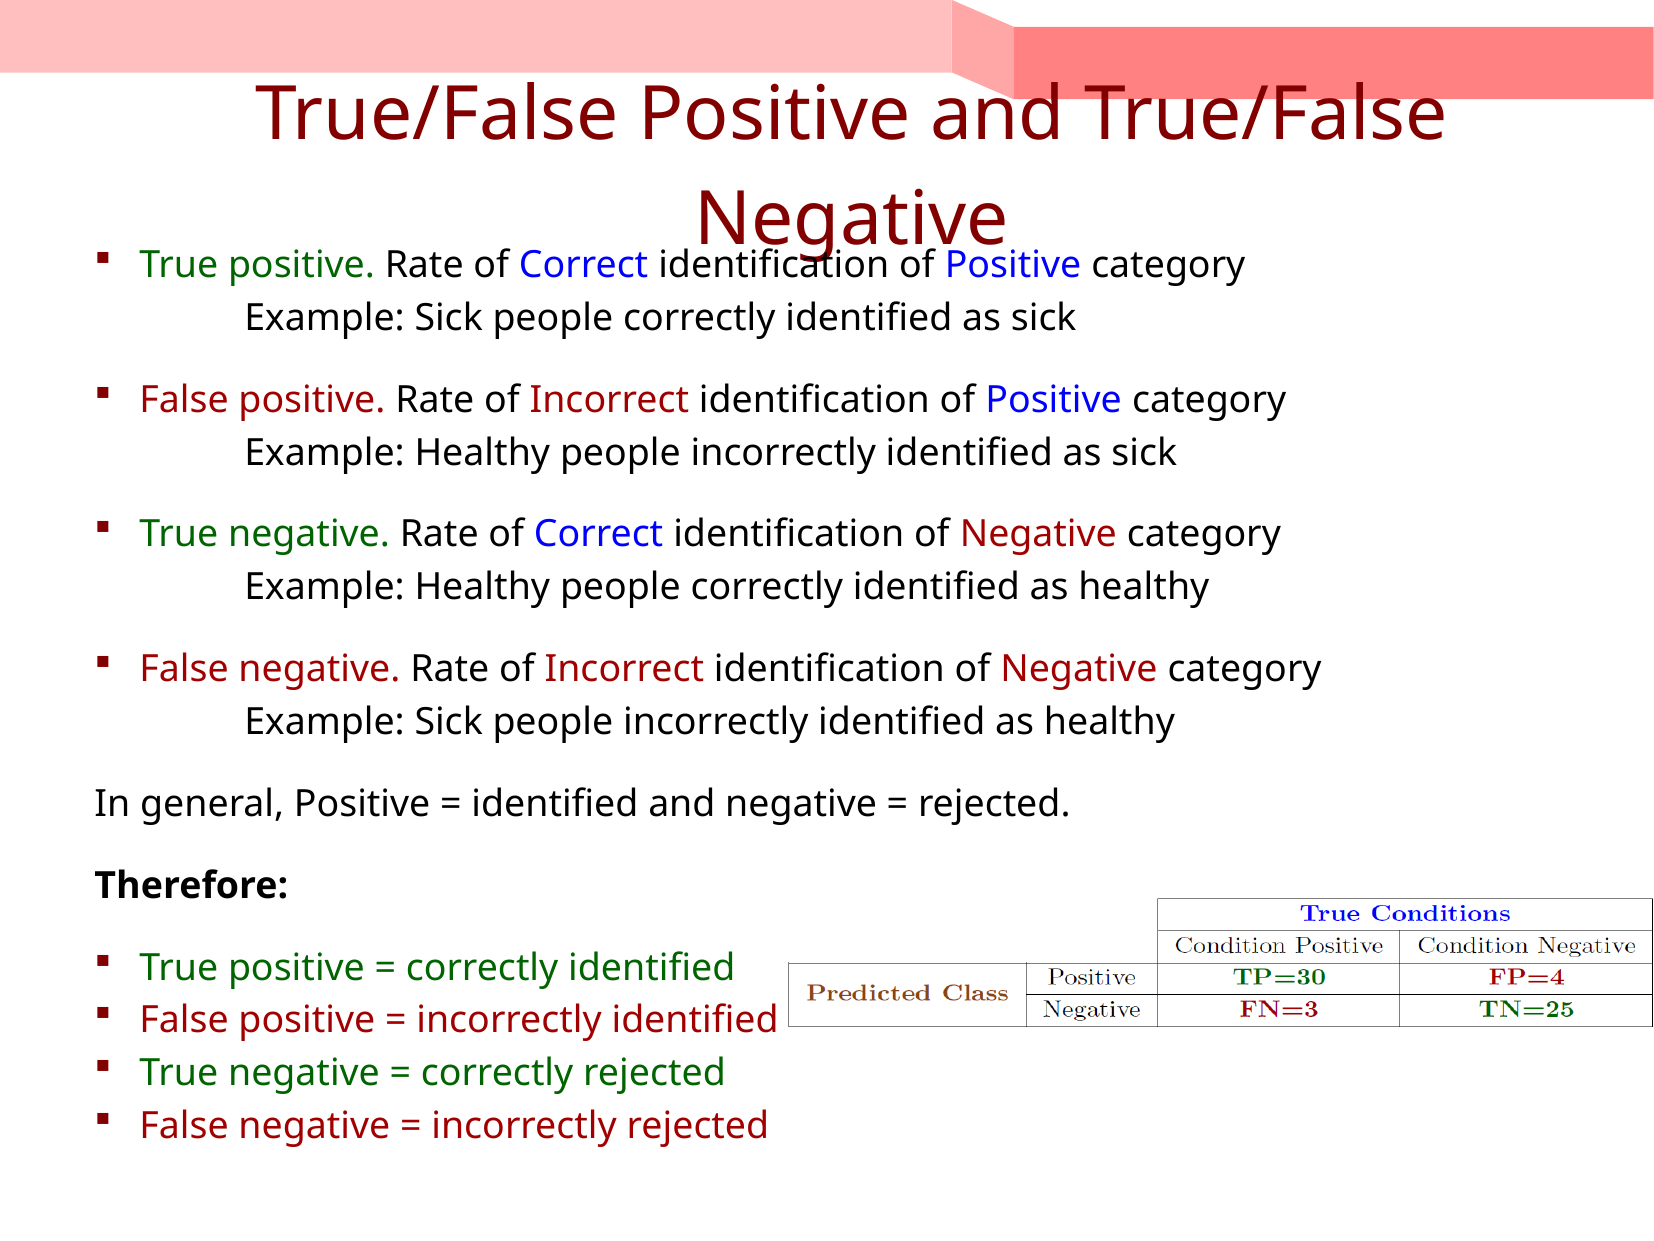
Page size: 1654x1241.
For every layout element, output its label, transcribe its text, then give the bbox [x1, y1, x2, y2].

list True positive. Rate of Correct identification of Positive category Example: Sick people correctly identified as sick False positive. Rate of Incorrect identification of Positive category Example: Healthy people incorrectly identified as sick True negative. Rate of Correct identification of Negative category Example: Healthy people correctly identified as healthy False negative. Rate of Incorrect identification of Negative category Example: Sick people incorrectly identified as healthy In general, Positive = identified and negative = rejected. Therefore: True positive = correctly identified False positive = incorrectly identified True negative = correctly rejected False negative = incorrectly rejected [64, 232, 1565, 1058]
picture [778, 882, 1654, 1031]
title True/False Positive and True/False Negative [101, 50, 1602, 258]
